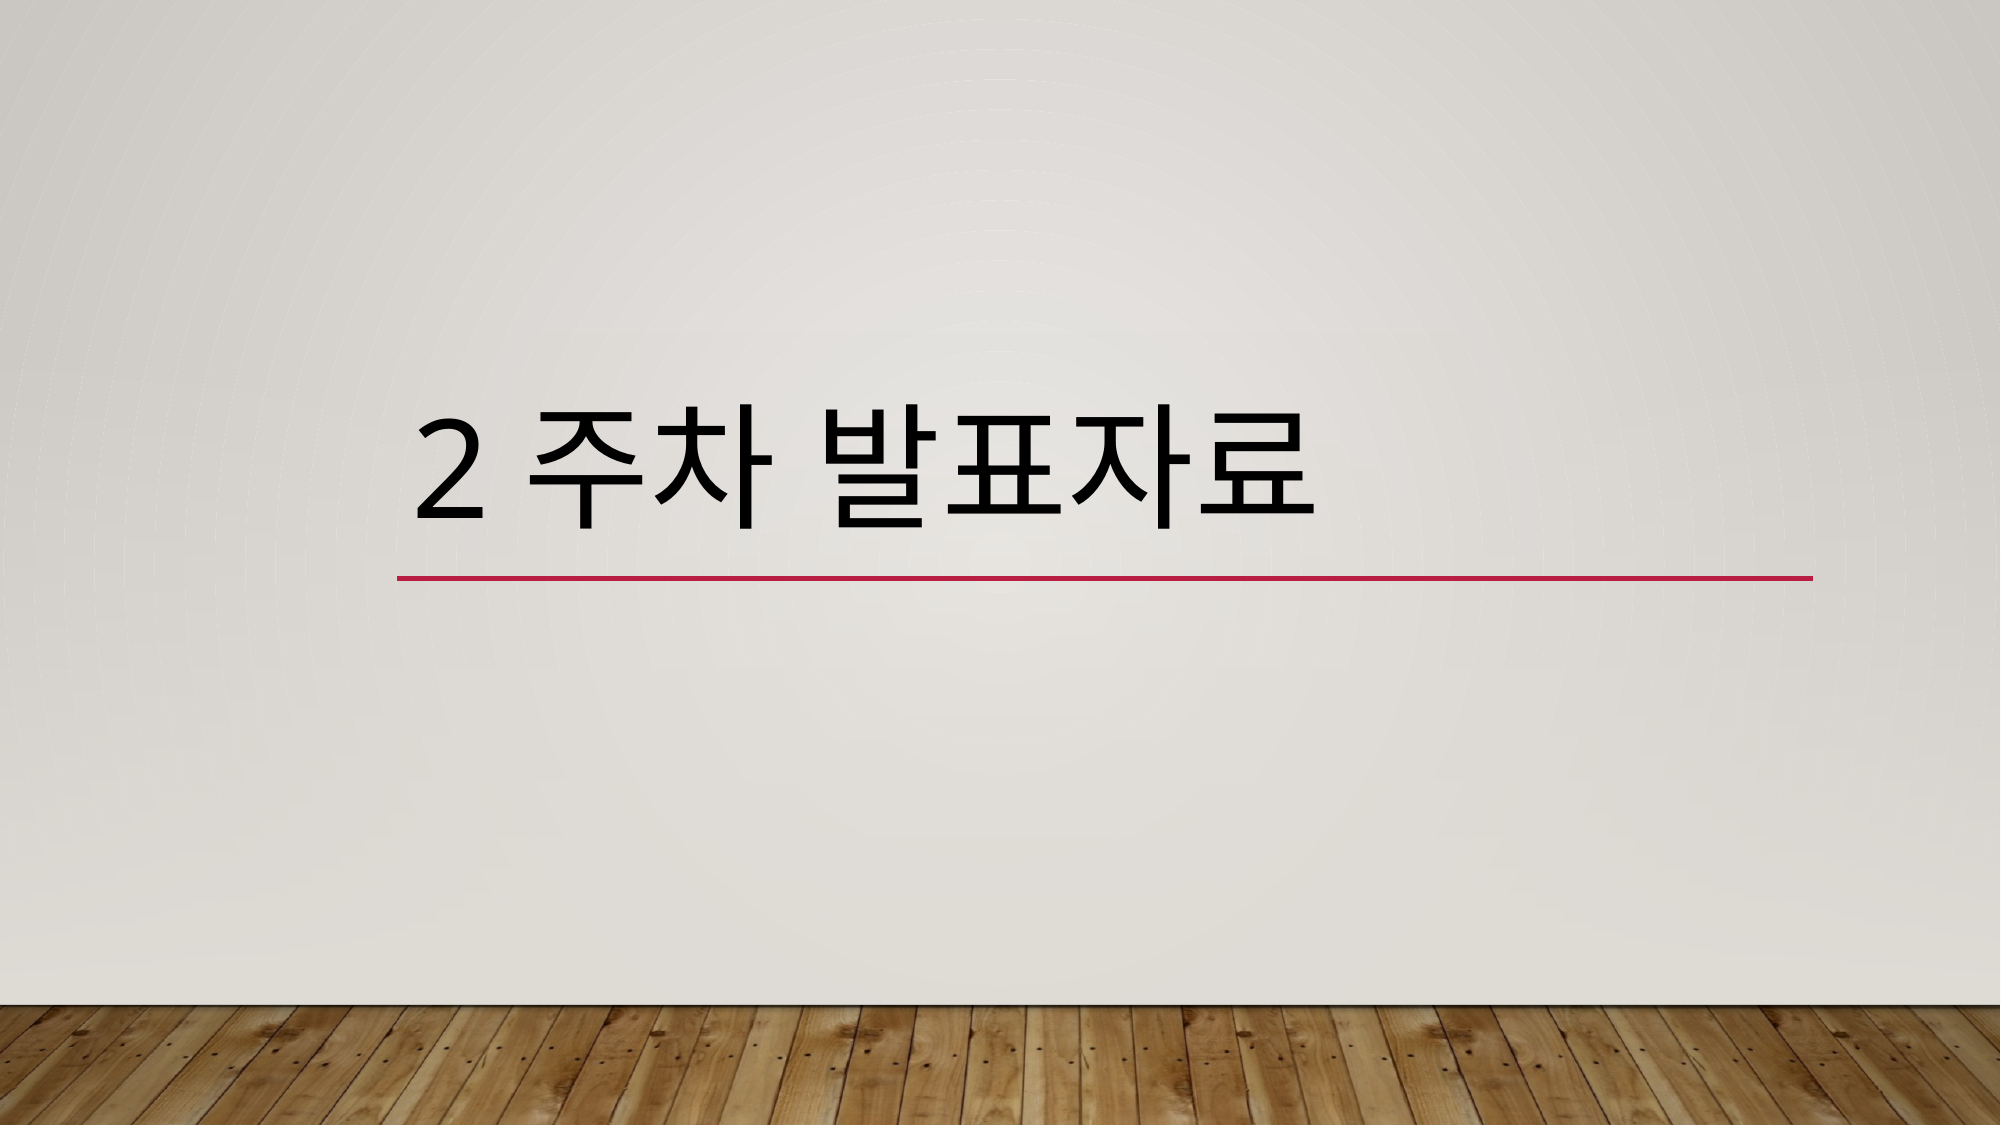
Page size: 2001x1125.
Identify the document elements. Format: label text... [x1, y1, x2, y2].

picture [0, 1005, 2000, 1125]
title 2주차 발표자료 [396, 131, 1814, 549]
